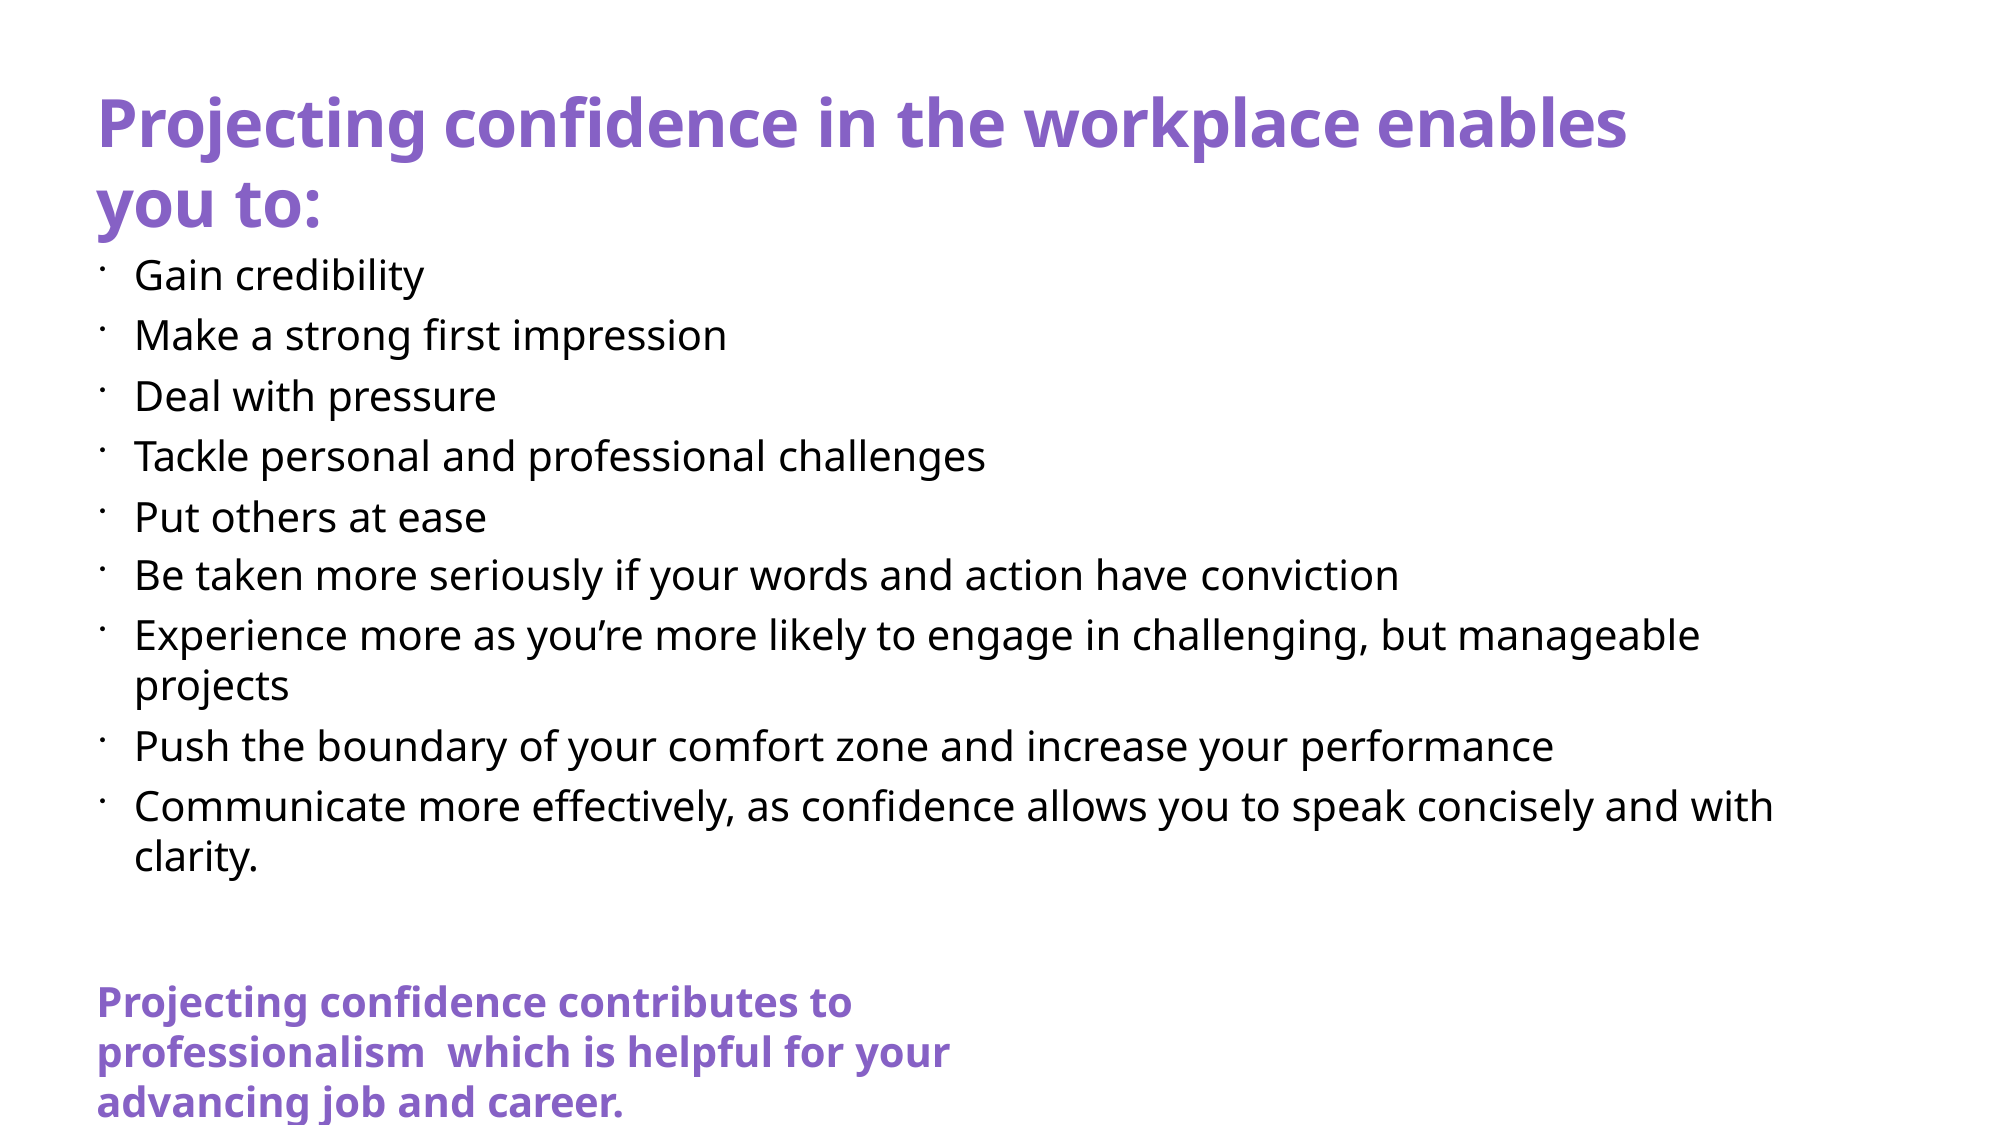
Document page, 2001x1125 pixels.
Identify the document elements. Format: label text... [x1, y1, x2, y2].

text_box Gain credibility Make a strong first impression Deal with pressure Tackle personal and professional challenges Put others at ease Be taken more seriously if your words and action have conviction Experience more as you’re more likely to engage in challenging, but manageable projects Push the boundary of your comfort zone and increase your performance Communicate more effectively, as confidence allows you to speak concisely and with clarity. Projecting confidence contributes to professionalism which is helpful for your advancing job and career. [94, 236, 1815, 1125]
title Projecting confidence in the workplace enables you to: [94, 78, 1696, 236]
